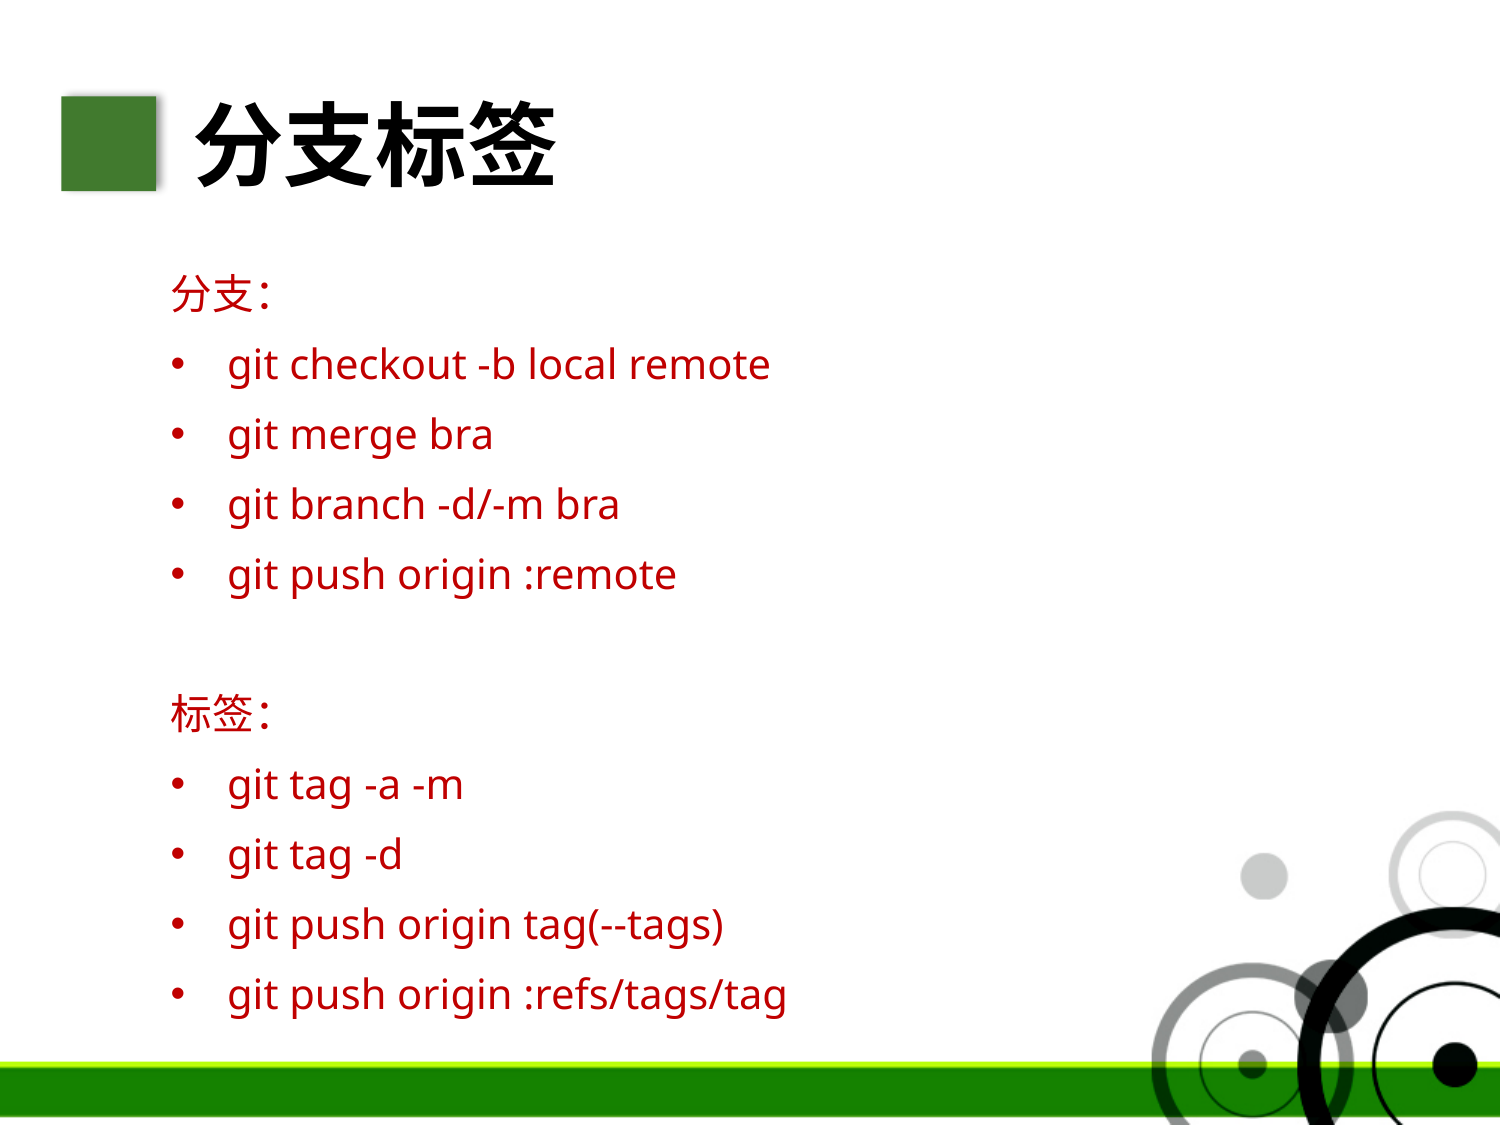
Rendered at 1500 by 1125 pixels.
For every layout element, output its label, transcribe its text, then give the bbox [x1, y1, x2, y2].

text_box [61, 80, 628, 207]
picture [0, 0, 1500, 1125]
text_box 分支： git checkout -b local remote git merge bra git branch -d/-m bra git push origin :remote 标签： git tag -a -m git tag -d git push origin tag(--tags) git push origin :refs/tags/tag [155, 240, 1453, 1026]
